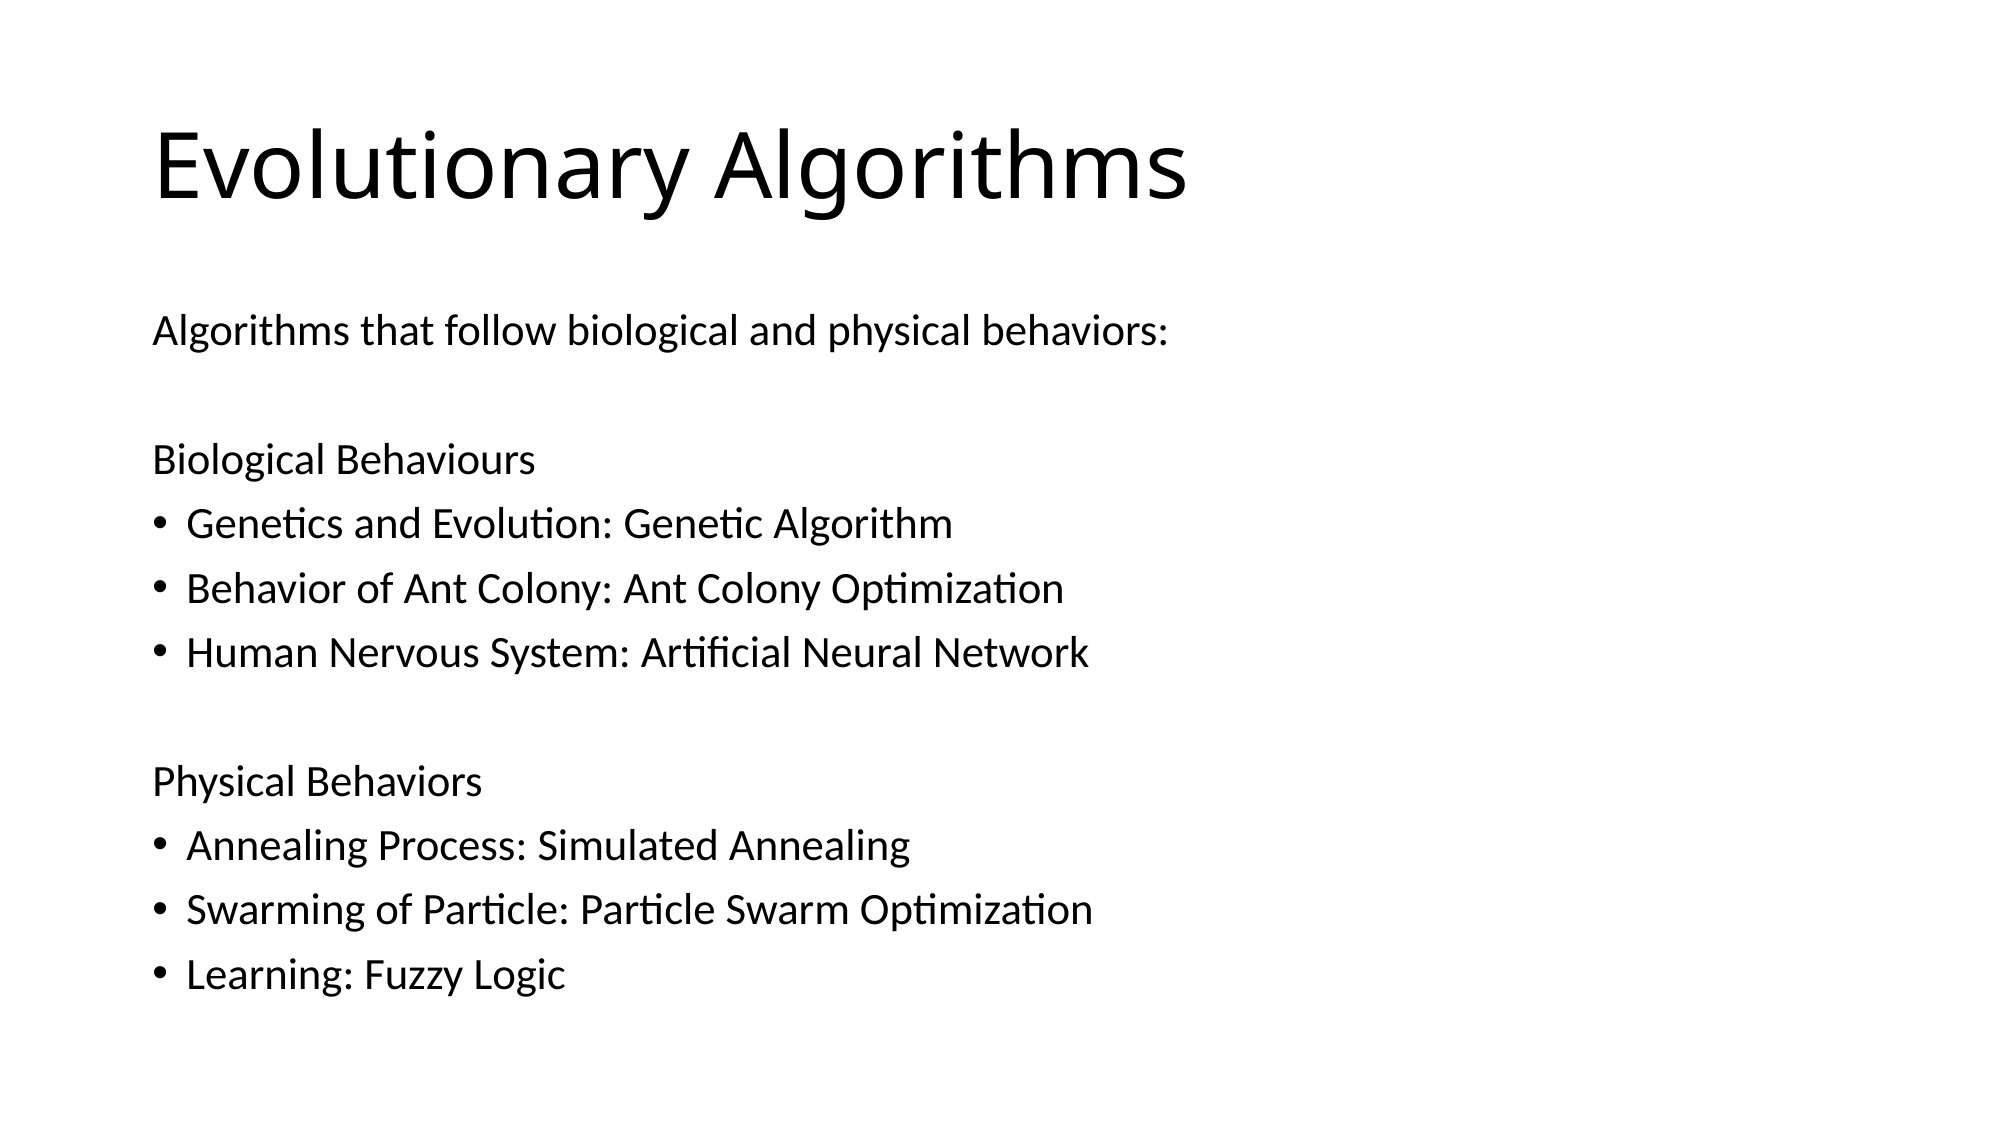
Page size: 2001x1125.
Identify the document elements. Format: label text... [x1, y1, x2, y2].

title Evolutionary Algorithms [137, 59, 1863, 278]
list Algorithms that follow biological and physical behaviors: Biological Behaviours Genetics and Evolution: Genetic Algorithm Behavior of Ant Colony: Ant Colony Optimization Human Nervous System: Artificial Neural Network Physical Behaviors Annealing Process: Simulated Annealing Swarming of Particle: Particle Swarm Optimization Learning: Fuzzy Logic [137, 299, 1863, 1014]
